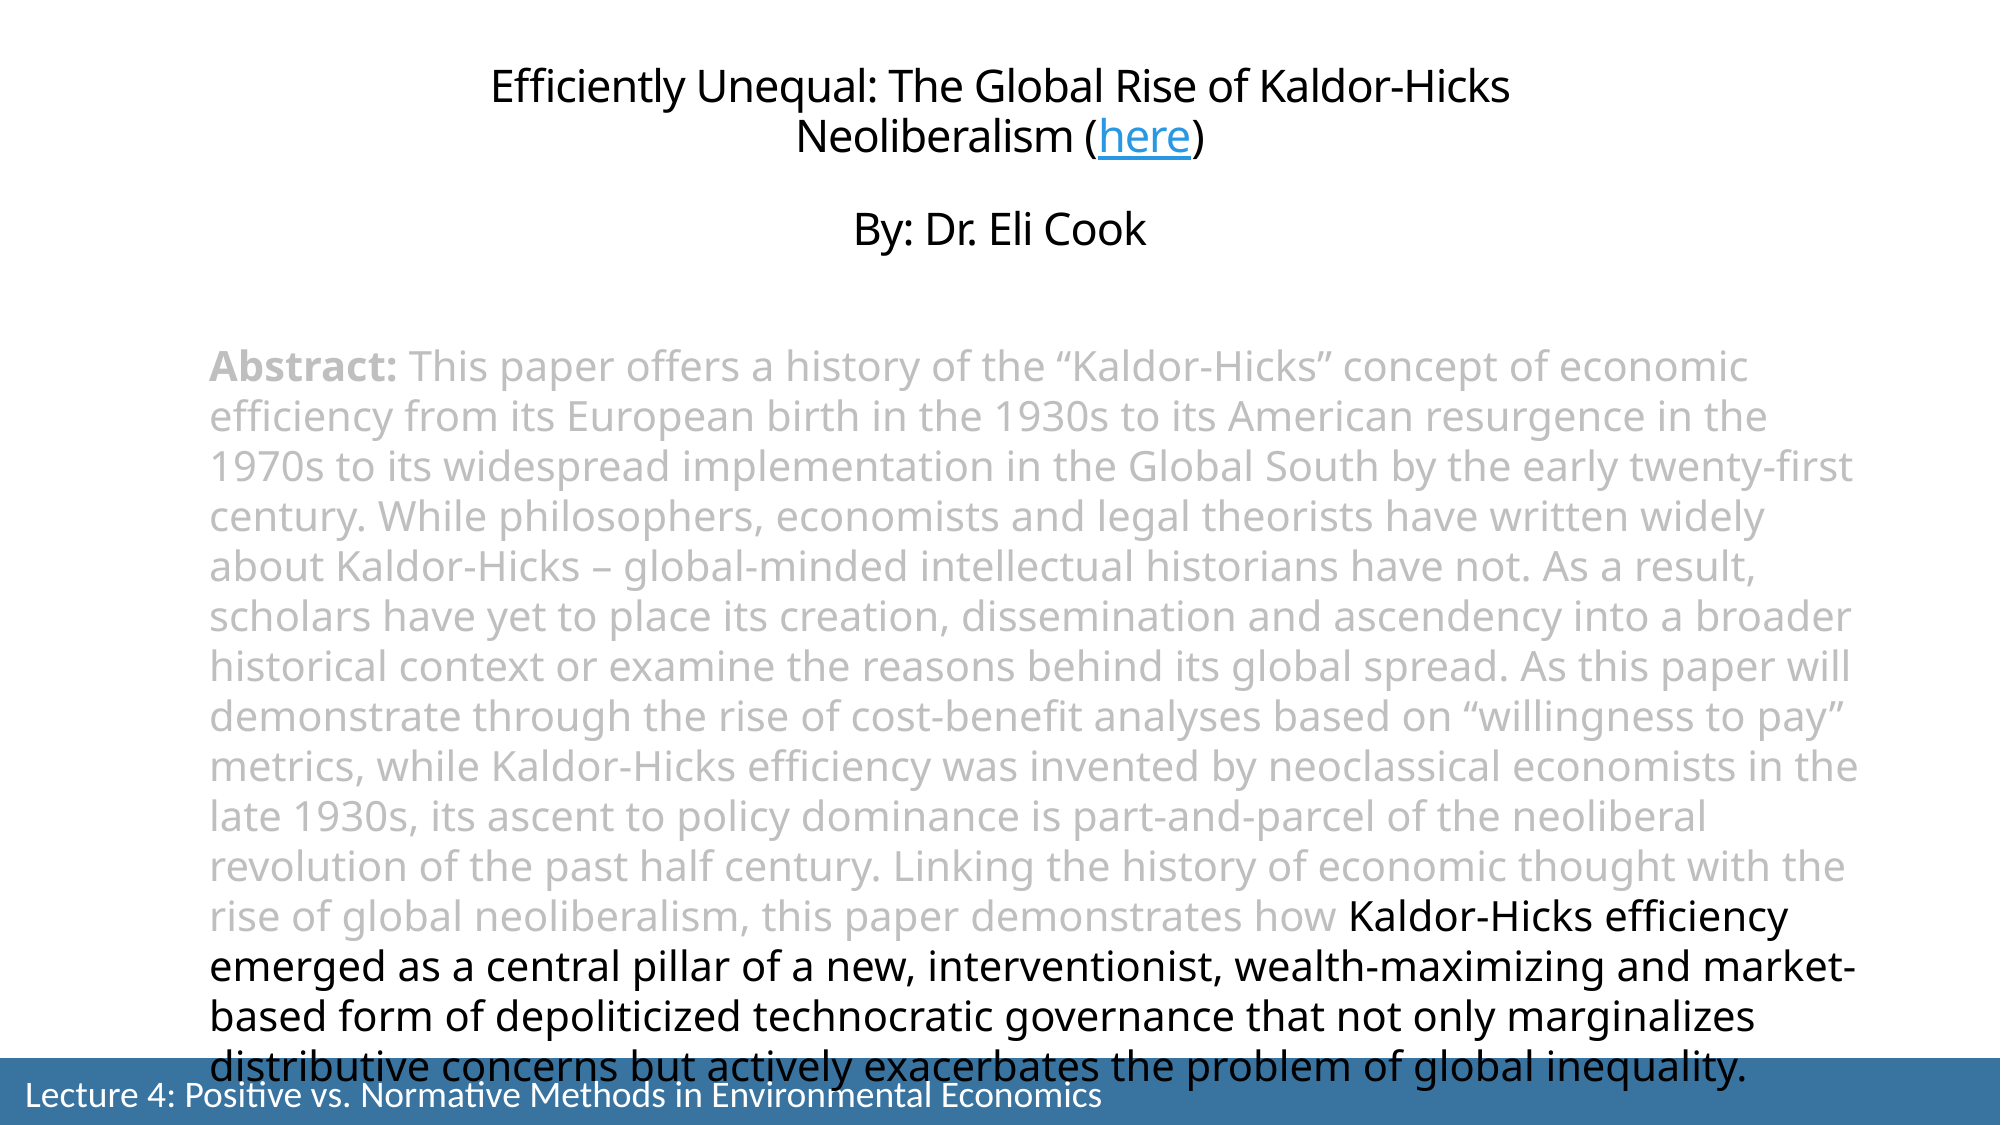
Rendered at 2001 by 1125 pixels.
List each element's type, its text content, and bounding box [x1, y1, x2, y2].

text_box Abstract: This paper offers a history of the “Kaldor-Hicks” concept of economic efficiency from its European birth in the 1930s to its American resurgence in the 1970s to its widespread implementation in the Global South by the early twenty-first century. While philosophers, economists and legal theorists have written widely about Kaldor-Hicks – global-minded intellectual historians have not. As a result, scholars have yet to place its creation, dissemination and ascendency into a broader historical context or examine the reasons behind its global spread. As this paper will demonstrate through the rise of cost-benefit analyses based on “willingness to pay” metrics, while Kaldor-Hicks efficiency was invented by neoclassical economists in the late 1930s, its ascent to policy dominance is part-and-parcel of the neoliberal revolution of the past half century. Linking the history of economic thought with the rise of global neoliberalism, this paper demonstrates how Kaldor-Hicks efficiency emerged as a central pillar of a new, interventionist, wealth-maximizing and market-based form of depoliticized technocratic governance that not only marginalizes distributive concerns but actively exacerbates the problem of global inequality. [119, 331, 1881, 1097]
text_box Efficiently Unequal: The Global Rise of Kaldor-Hicks Neoliberalism (here) By: Dr. Eli Cook [374, 56, 1625, 263]
